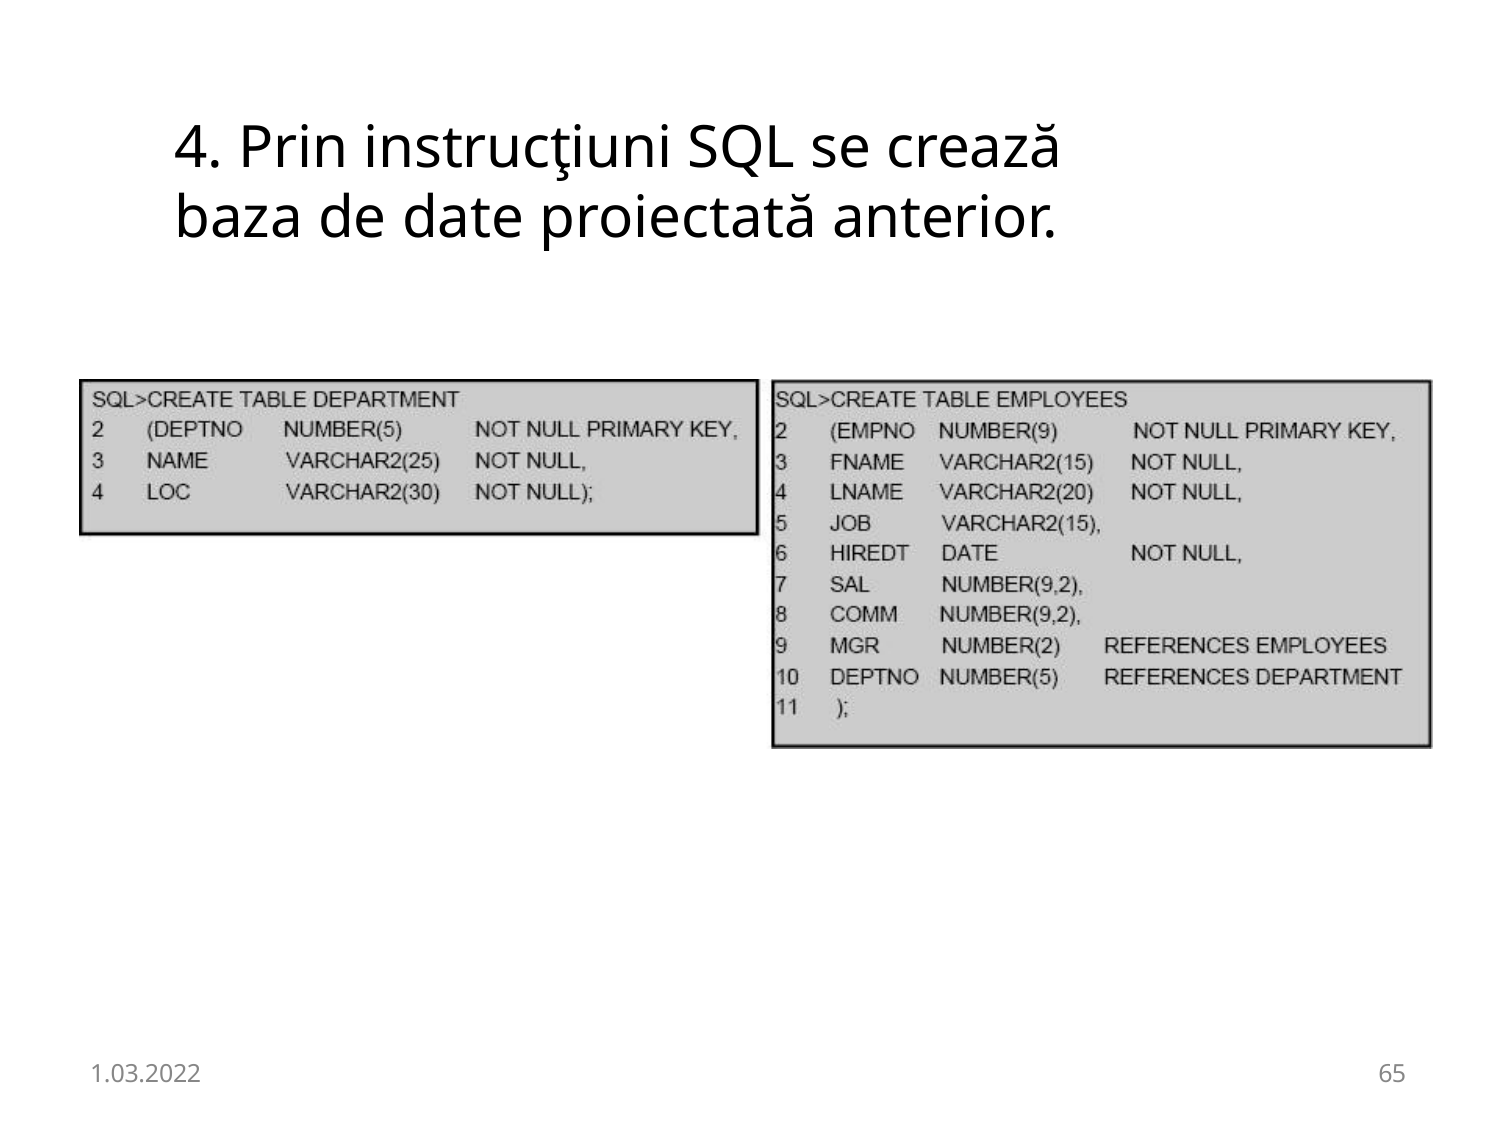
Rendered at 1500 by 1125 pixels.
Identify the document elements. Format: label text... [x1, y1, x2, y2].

slide_number 57 [1372, 1055, 1419, 1125]
footer 1.03.2022 [74, 1055, 222, 1125]
title 4. Prin instrucţiuni SQL se crează baza de date proiectată anterior. [172, 106, 1147, 297]
picture [79, 379, 1434, 749]
